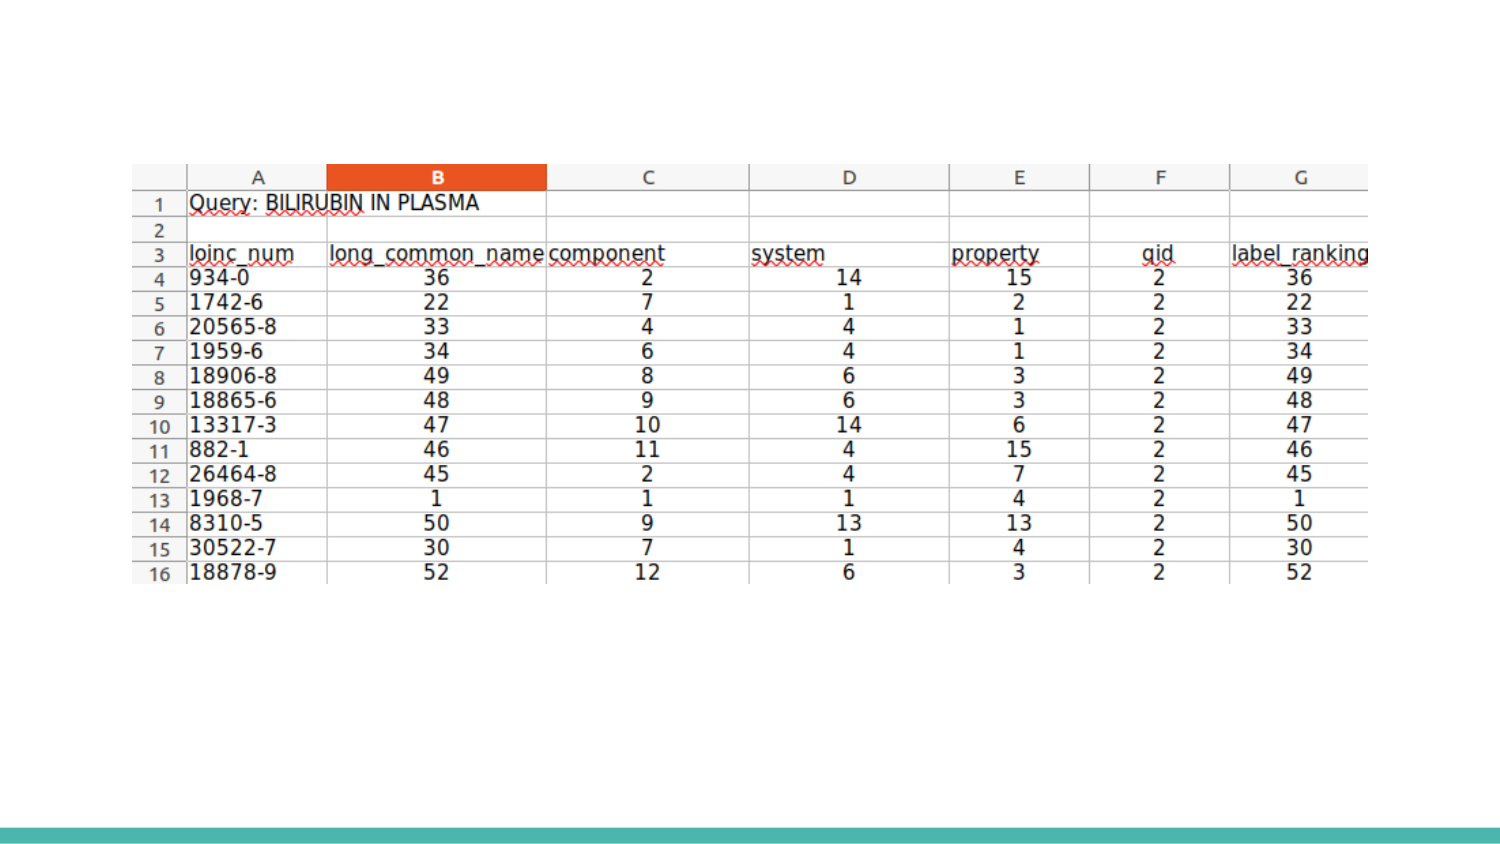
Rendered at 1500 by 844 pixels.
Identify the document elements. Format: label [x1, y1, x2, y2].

picture [132, 164, 1368, 584]
